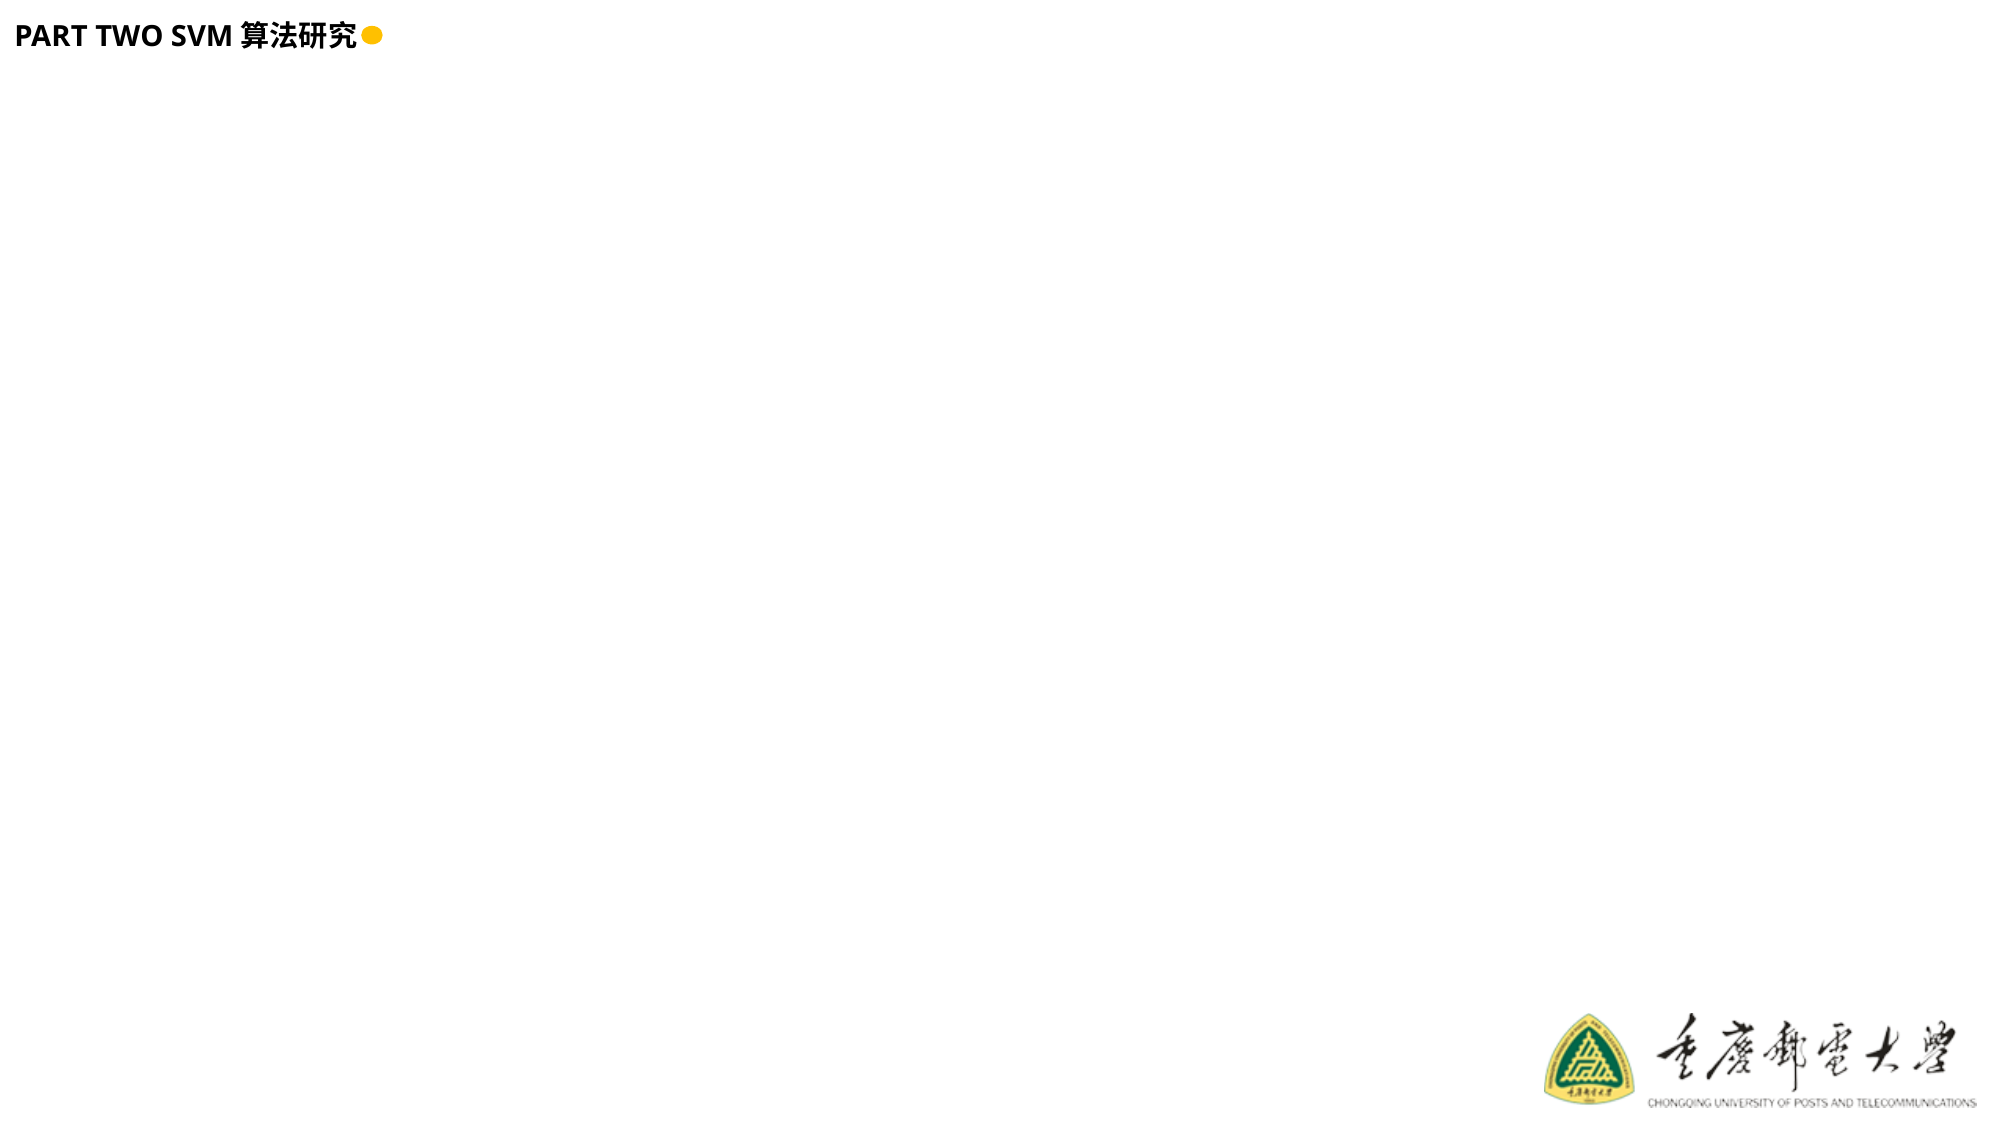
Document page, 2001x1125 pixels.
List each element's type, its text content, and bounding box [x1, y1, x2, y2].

text_box [360, 24, 384, 46]
picture [1544, 1013, 1977, 1108]
text_box PART TWO SVM算法研究 [0, 9, 373, 60]
